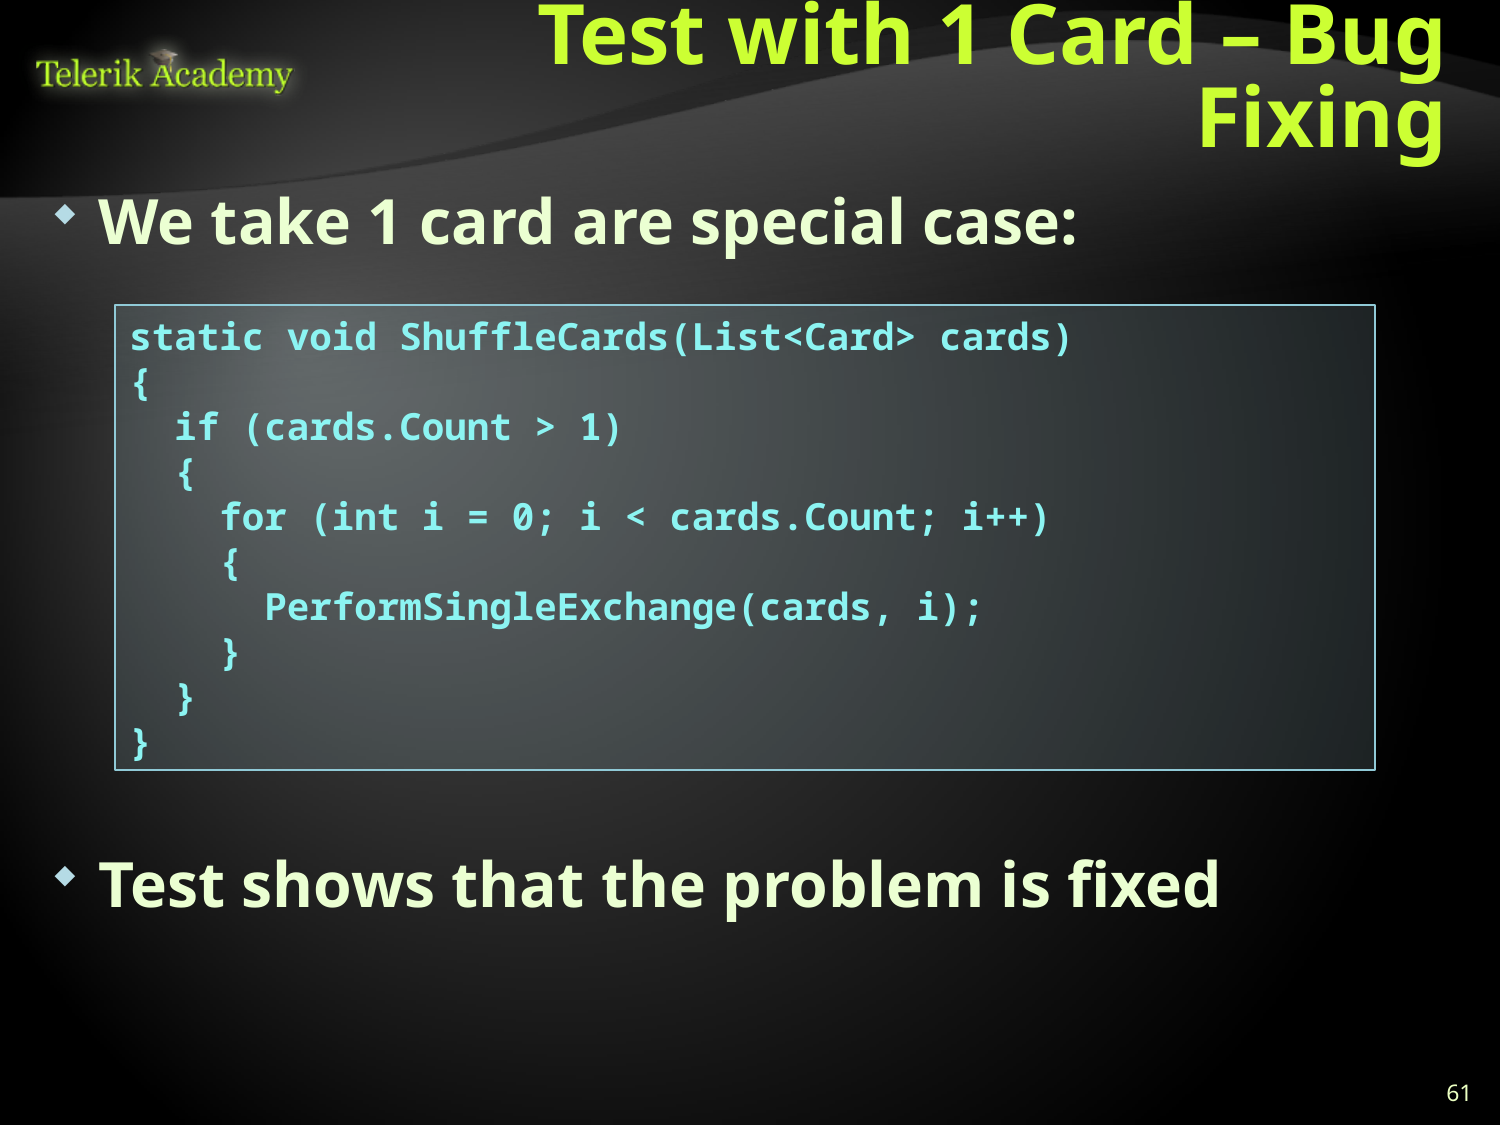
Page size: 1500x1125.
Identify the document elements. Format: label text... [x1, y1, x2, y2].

list We take 1 card are special case: [37, 174, 1463, 263]
text_box static void ShuffleCards(List<Card> cards) { if (cards.Count > 1) { for (int i = 0; i < cards.Count; i++) { PerformSingleExchange(cards, i); } } } [114, 305, 1375, 771]
slide_number 61 [1412, 1074, 1488, 1113]
title Test with 1 Card – Bug Fixing [300, 12, 1463, 150]
picture [0, 0, 1500, 1125]
text_box Test shows that the problem is fixed [37, 837, 1463, 925]
